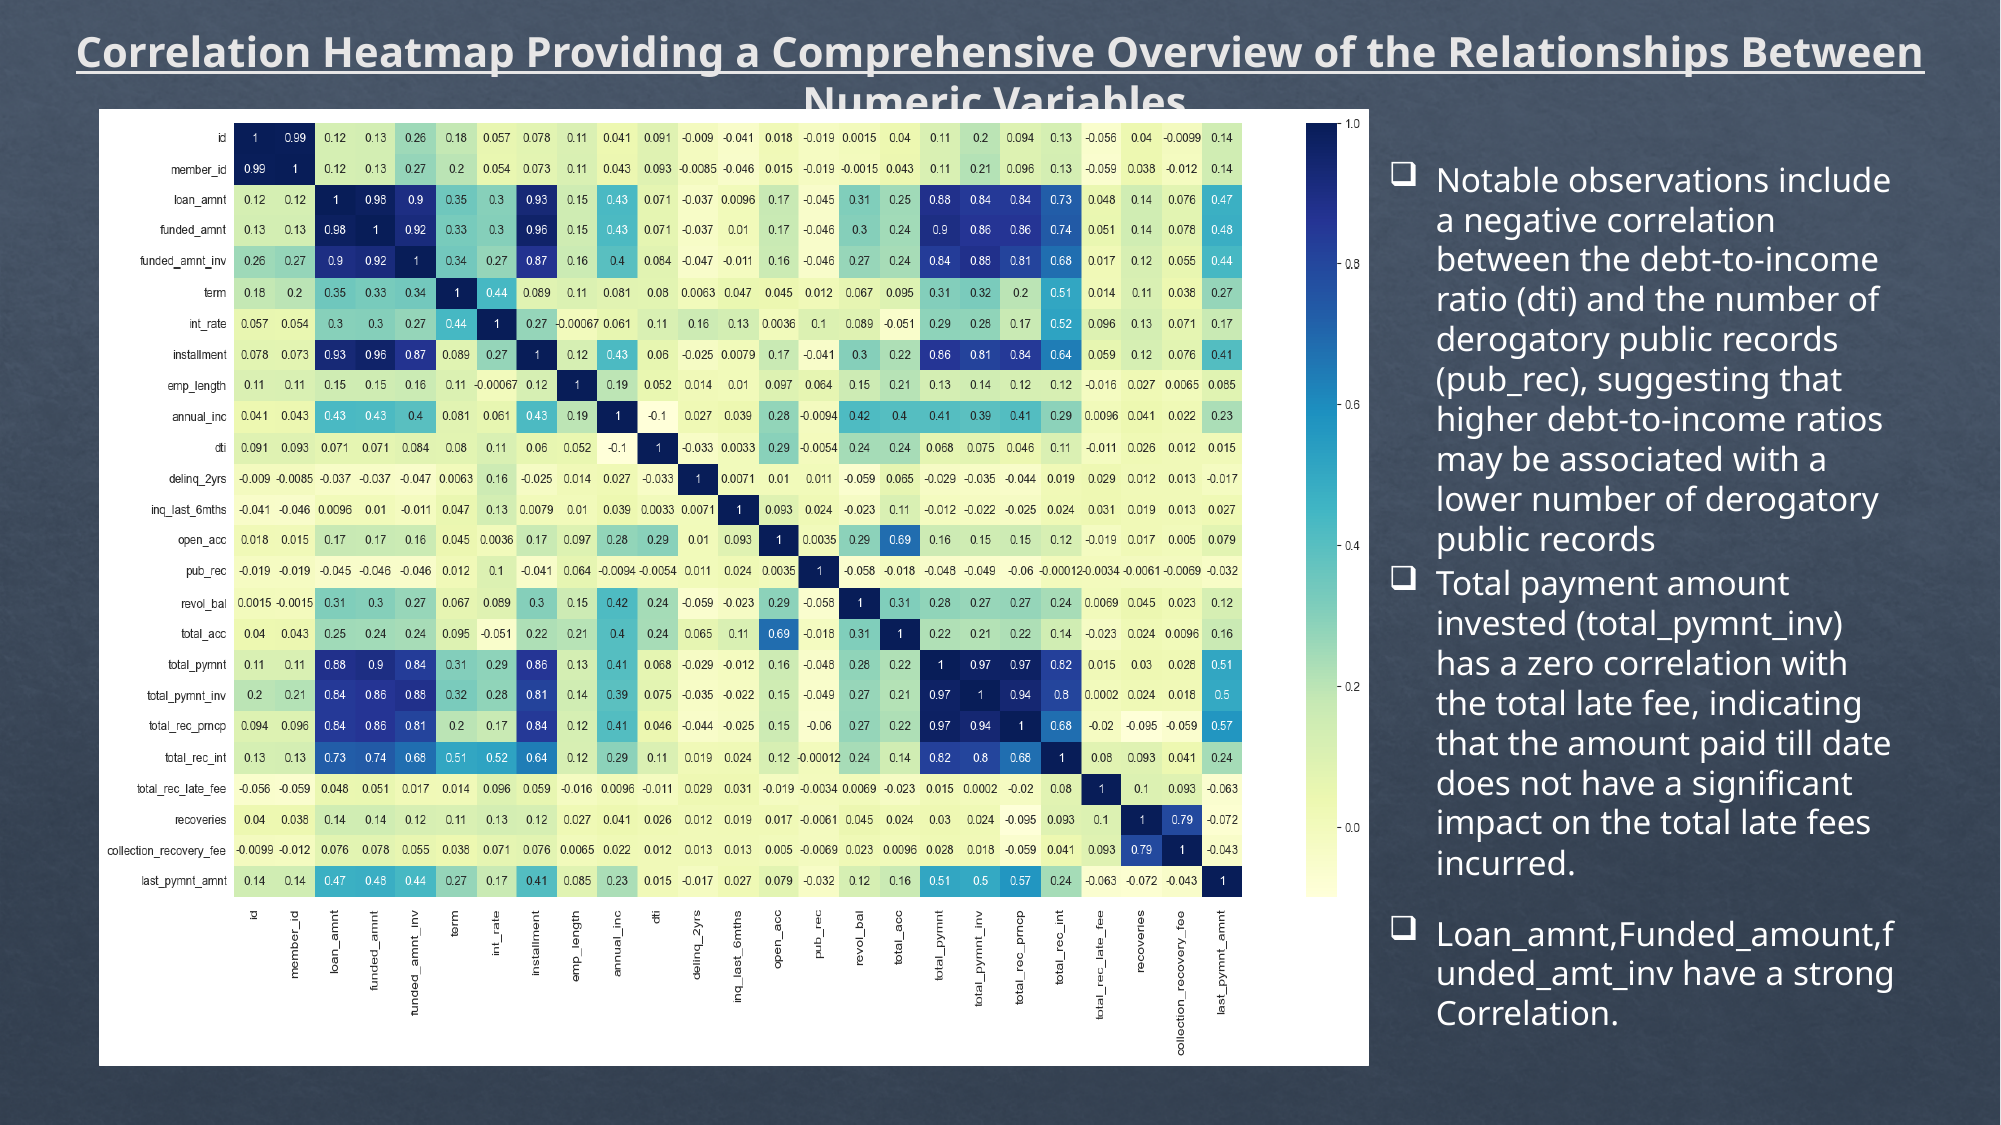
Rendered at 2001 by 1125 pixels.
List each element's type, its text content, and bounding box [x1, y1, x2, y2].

text_box Notable observations include a negative correlation between the debt-to-income ratio (dti) and the number of derogatory public records (pub_rec), suggesting that higher debt-to-income ratios may be associated with a lower number of derogatory public records [1374, 151, 1916, 554]
text_box Total payment amount invested (total_pymnt_inv) has a zero correlation with the total late fee, indicating that the amount paid till date does not have a significant impact on the total late fees incurred. [1374, 554, 1916, 905]
picture [99, 109, 1369, 1065]
text_box Loan_amnt,Funded_amount,funded_amt_inv have a strong Correlation. [1374, 905, 1916, 1040]
text_box Correlation Heatmap Providing a Comprehensive Overview of the Relationships Between Numeric Variables [0, 18, 2000, 134]
